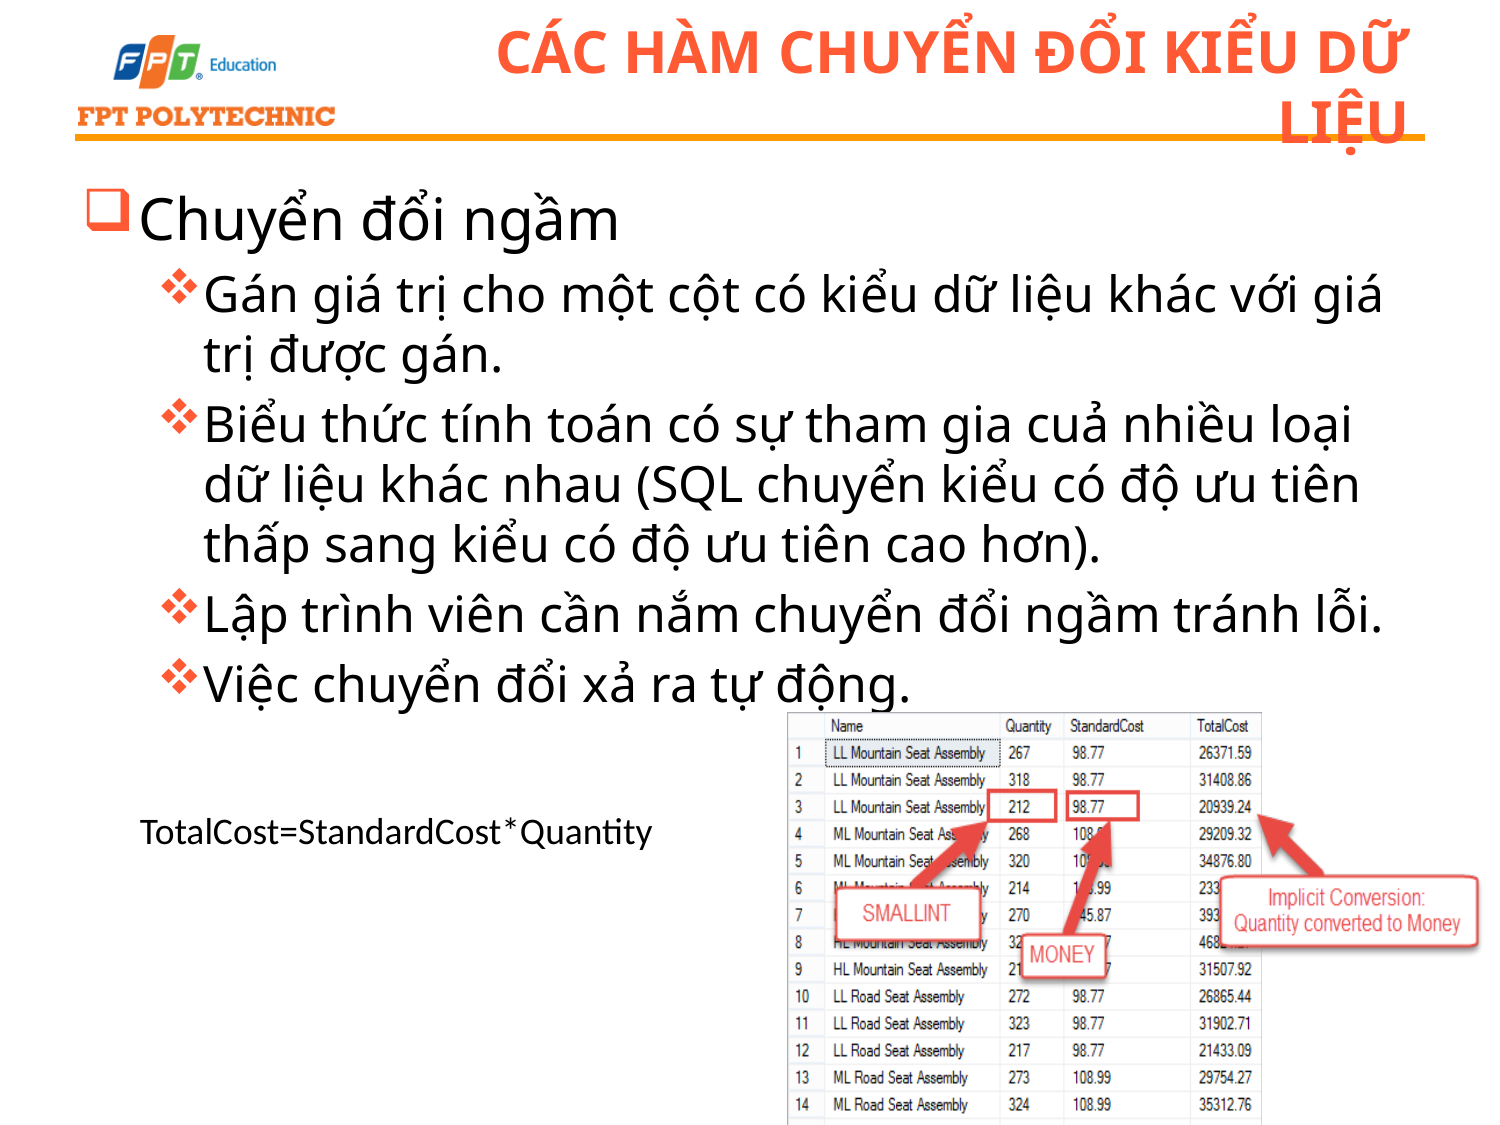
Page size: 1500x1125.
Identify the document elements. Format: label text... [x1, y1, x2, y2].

title Các hàm chuyển đổi kiểu dữ liệu [337, 45, 1425, 125]
text_box TotalCost=StandardCost*Quantity [124, 799, 705, 860]
list Chuyển đổi ngầm Gán giá trị cho một cột có kiểu dữ liệu khác với giá trị được gán. Biểu thức tính toán có sự tham gia cuả nhiều loại dữ liệu khác nhau (SQL chuyển kiểu có độ ưu tiên thấp sang kiểu có độ ưu tiên cao hơn). Lập trình viên cần nắm chuyển đổi ngầm tránh lỗi. Việc chuyển đổi xả ra tự động. [67, 174, 1417, 1038]
picture [78, 35, 338, 126]
picture [787, 712, 1500, 1125]
